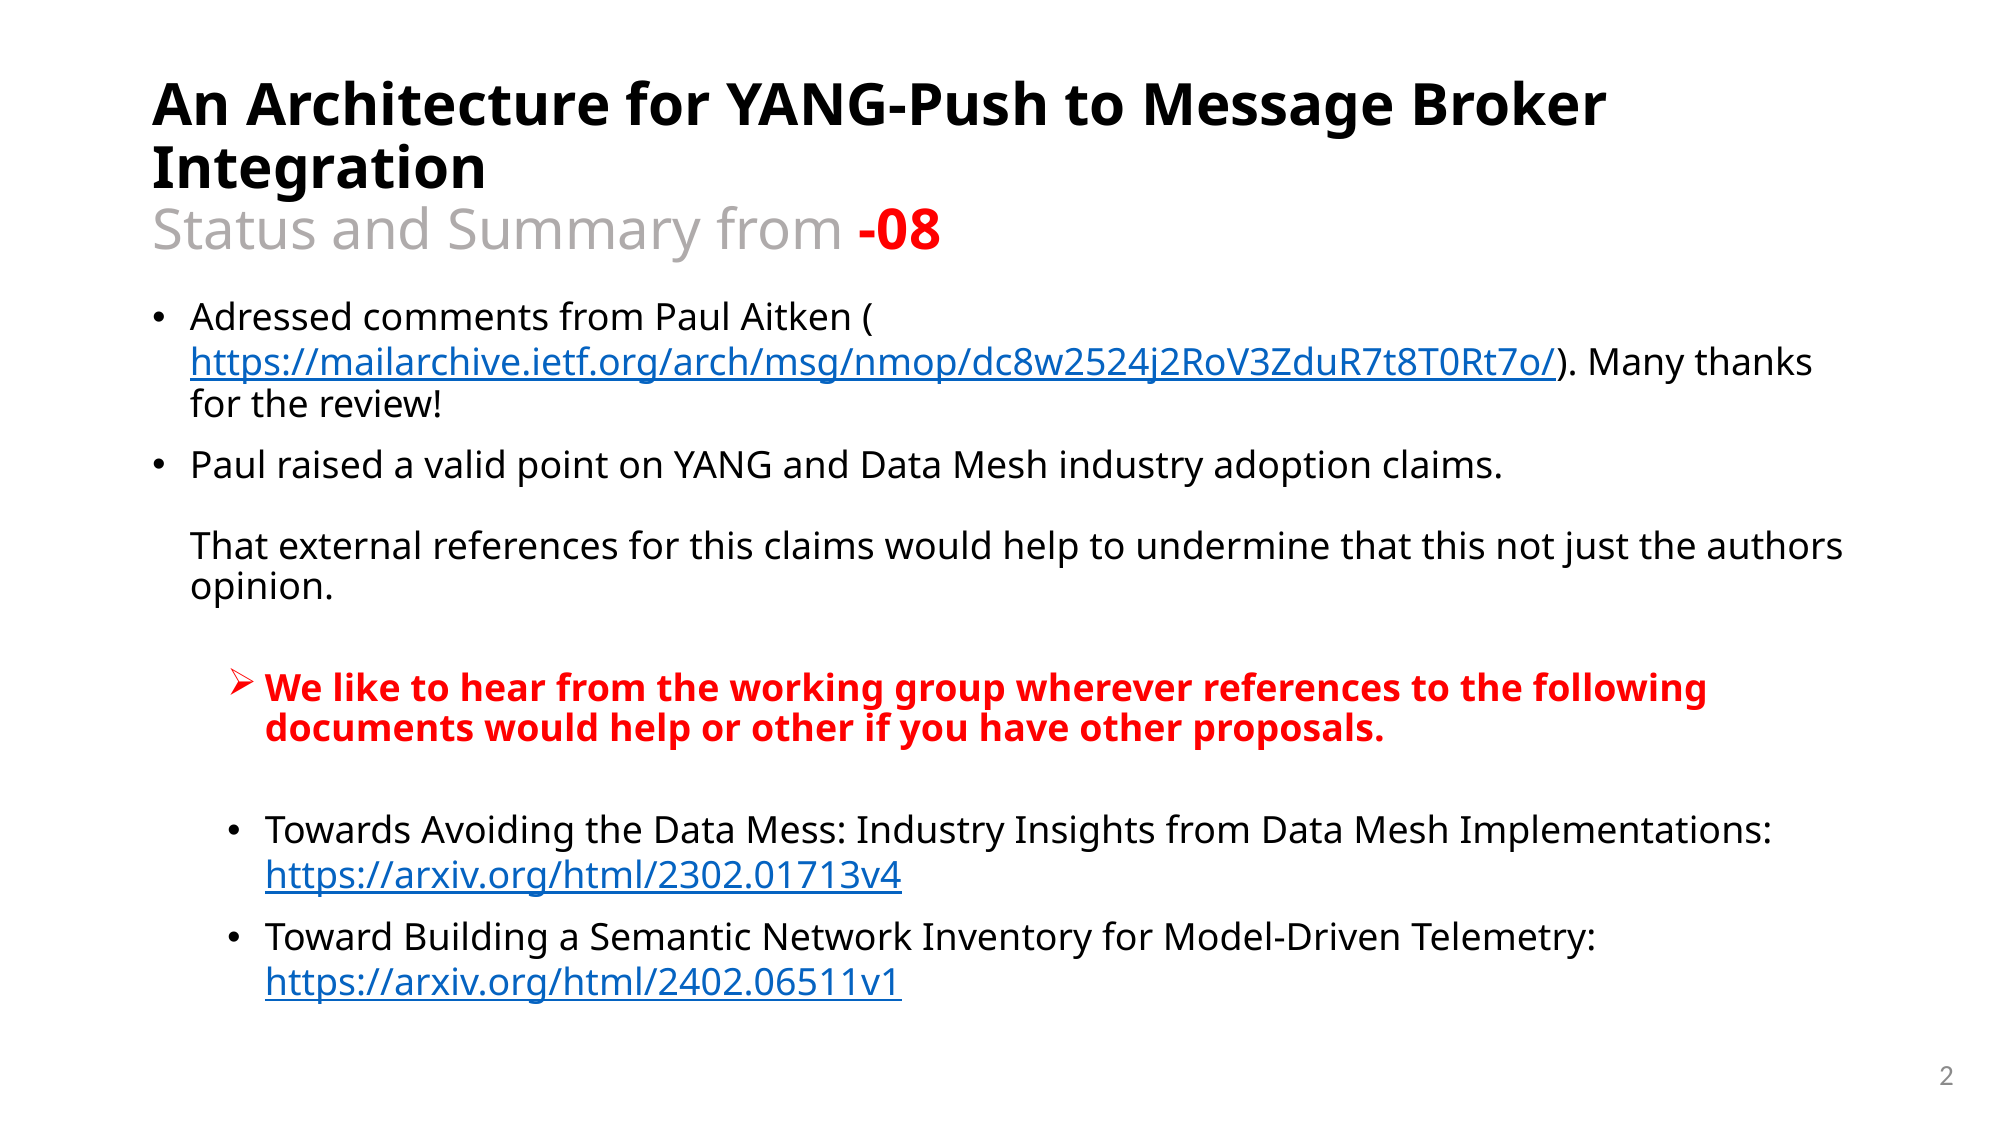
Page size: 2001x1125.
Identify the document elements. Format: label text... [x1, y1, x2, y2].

list Adressed comments from Paul Aitken (https://mailarchive.ietf.org/arch/msg/nmop/dc8w2524j2RoV3ZduR7t8T0Rt7o/). Many thanks for the review! Paul raised a valid point on YANG and Data Mesh industry adoption claims. That external references for this claims would help to undermine that this not just the authors opinion. We like to hear from the working group wherever references to the following documents would help or other if you have other proposals. Towards Avoiding the Data Mess: Industry Insights from Data Mesh Implementations: https://arxiv.org/html/2302.01713v4 Toward Building a Semantic Network Inventory for Model-Driven Telemetry: https://arxiv.org/html/2402.06511v1 [137, 290, 1877, 1014]
slide_number 2 [1900, 1043, 1969, 1104]
title An Architecture for YANG-Push to Message Broker Integration Status and Summary from -08 [137, 59, 1863, 278]
